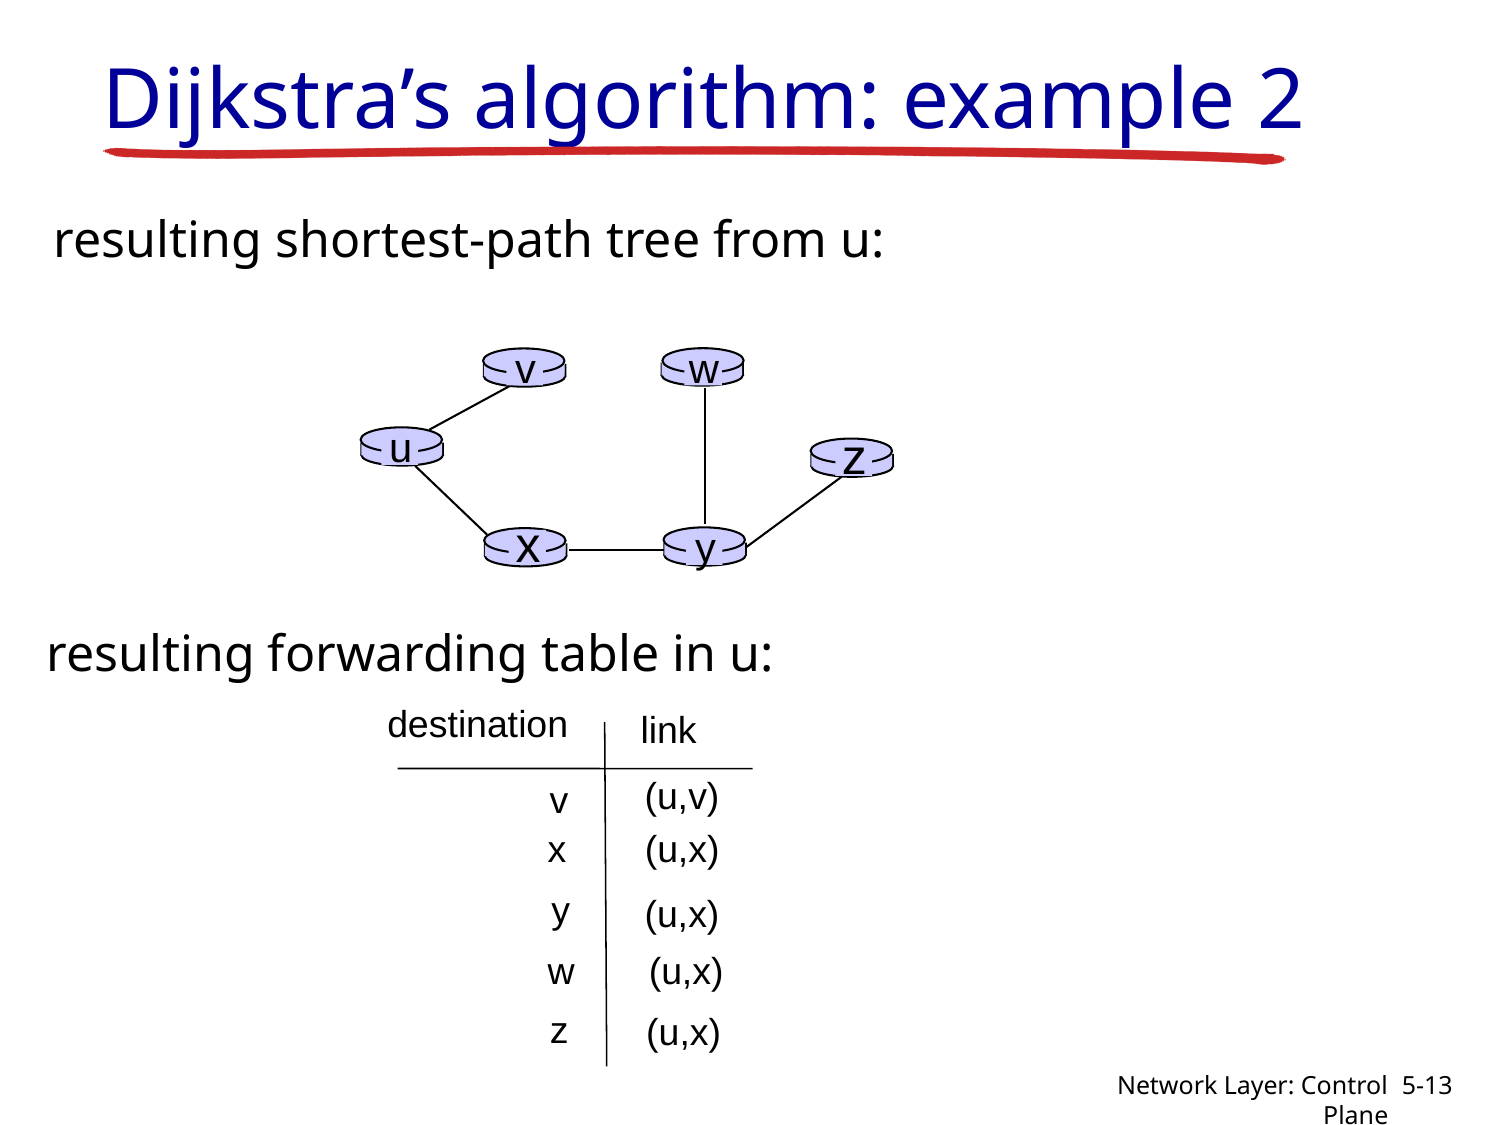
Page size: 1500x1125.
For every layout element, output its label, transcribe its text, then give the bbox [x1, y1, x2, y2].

picture [98, 140, 1299, 170]
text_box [371, 692, 753, 1067]
text_box resulting shortest-path tree from u: [38, 200, 900, 275]
title Dijkstra’s algorithm: example 2 [87, 24, 1363, 165]
slide_number 5-13 [1387, 1062, 1478, 1107]
footer Network Layer: Control Plane [1045, 1062, 1404, 1102]
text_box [360, 333, 894, 581]
text_box resulting forwarding table in u: [31, 613, 789, 689]
